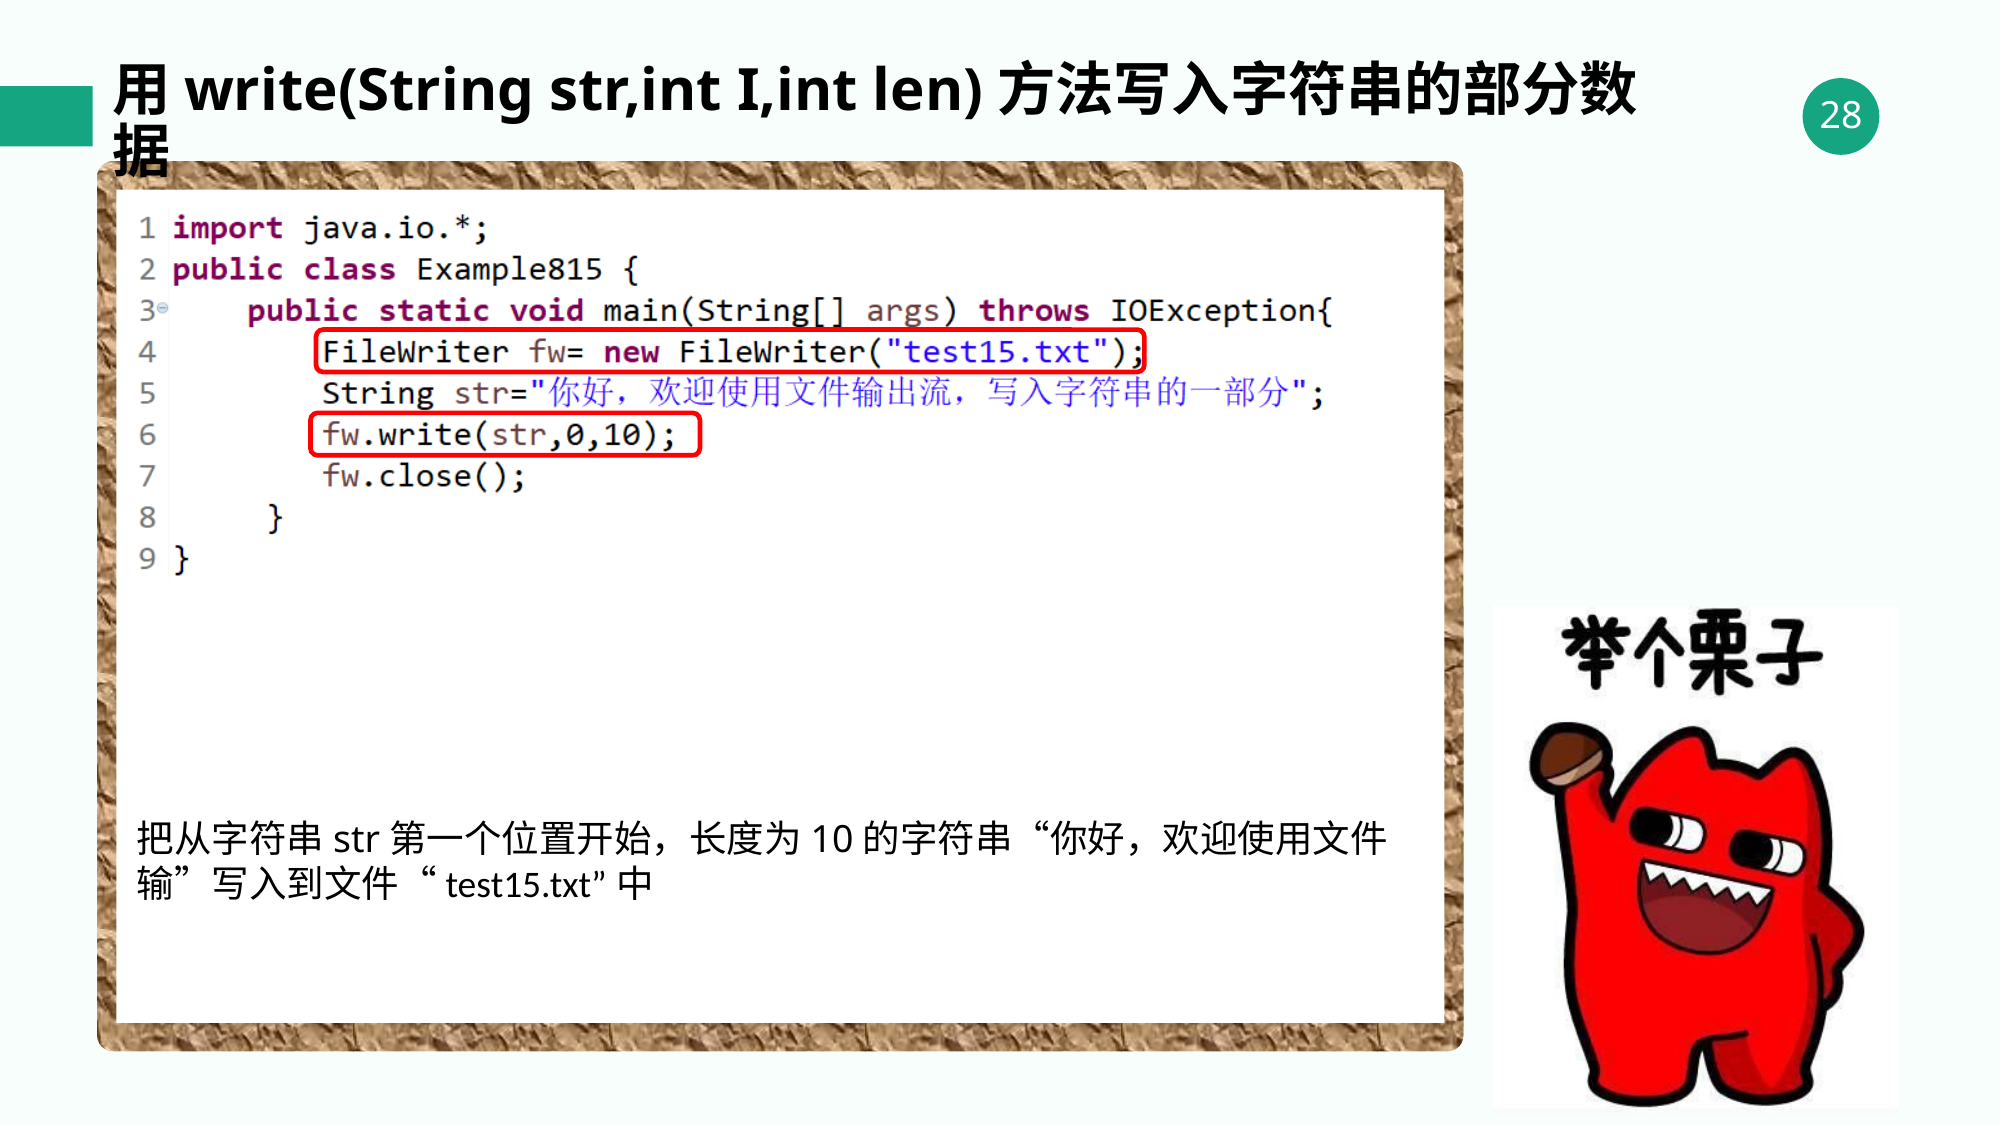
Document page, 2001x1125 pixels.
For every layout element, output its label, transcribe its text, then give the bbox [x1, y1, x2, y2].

list 用write(String str,int I,int len)方法写入字符串的部分数据 [97, 84, 1667, 162]
picture [1493, 606, 1898, 1115]
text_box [97, 161, 1464, 1052]
picture [121, 207, 1345, 579]
